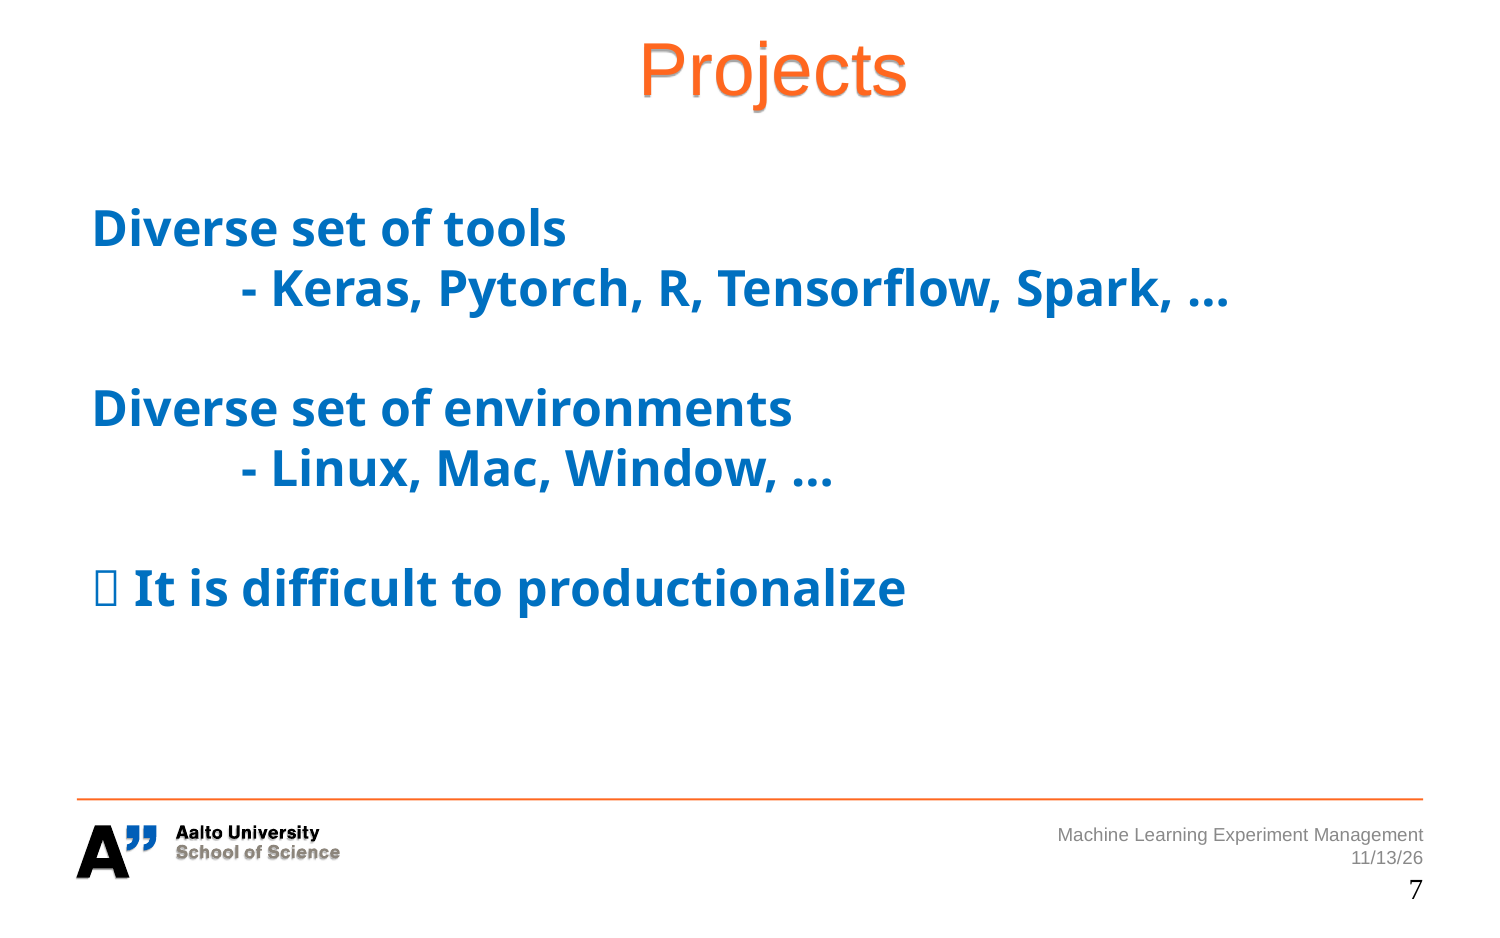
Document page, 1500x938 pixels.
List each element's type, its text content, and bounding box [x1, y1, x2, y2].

text_box 6/29/20 [829, 845, 1424, 870]
text_box Projects [76, 20, 1472, 111]
text_box Machine Learning Experiment Management [829, 823, 1424, 845]
text_box Diverse set of tools - Keras, Pytorch, R, Tensorflow, Spark, … Diverse set of environments - Linux, Mac, Window, …  It is difficult to productionalize [76, 189, 1424, 625]
text_box 7 [829, 870, 1424, 906]
